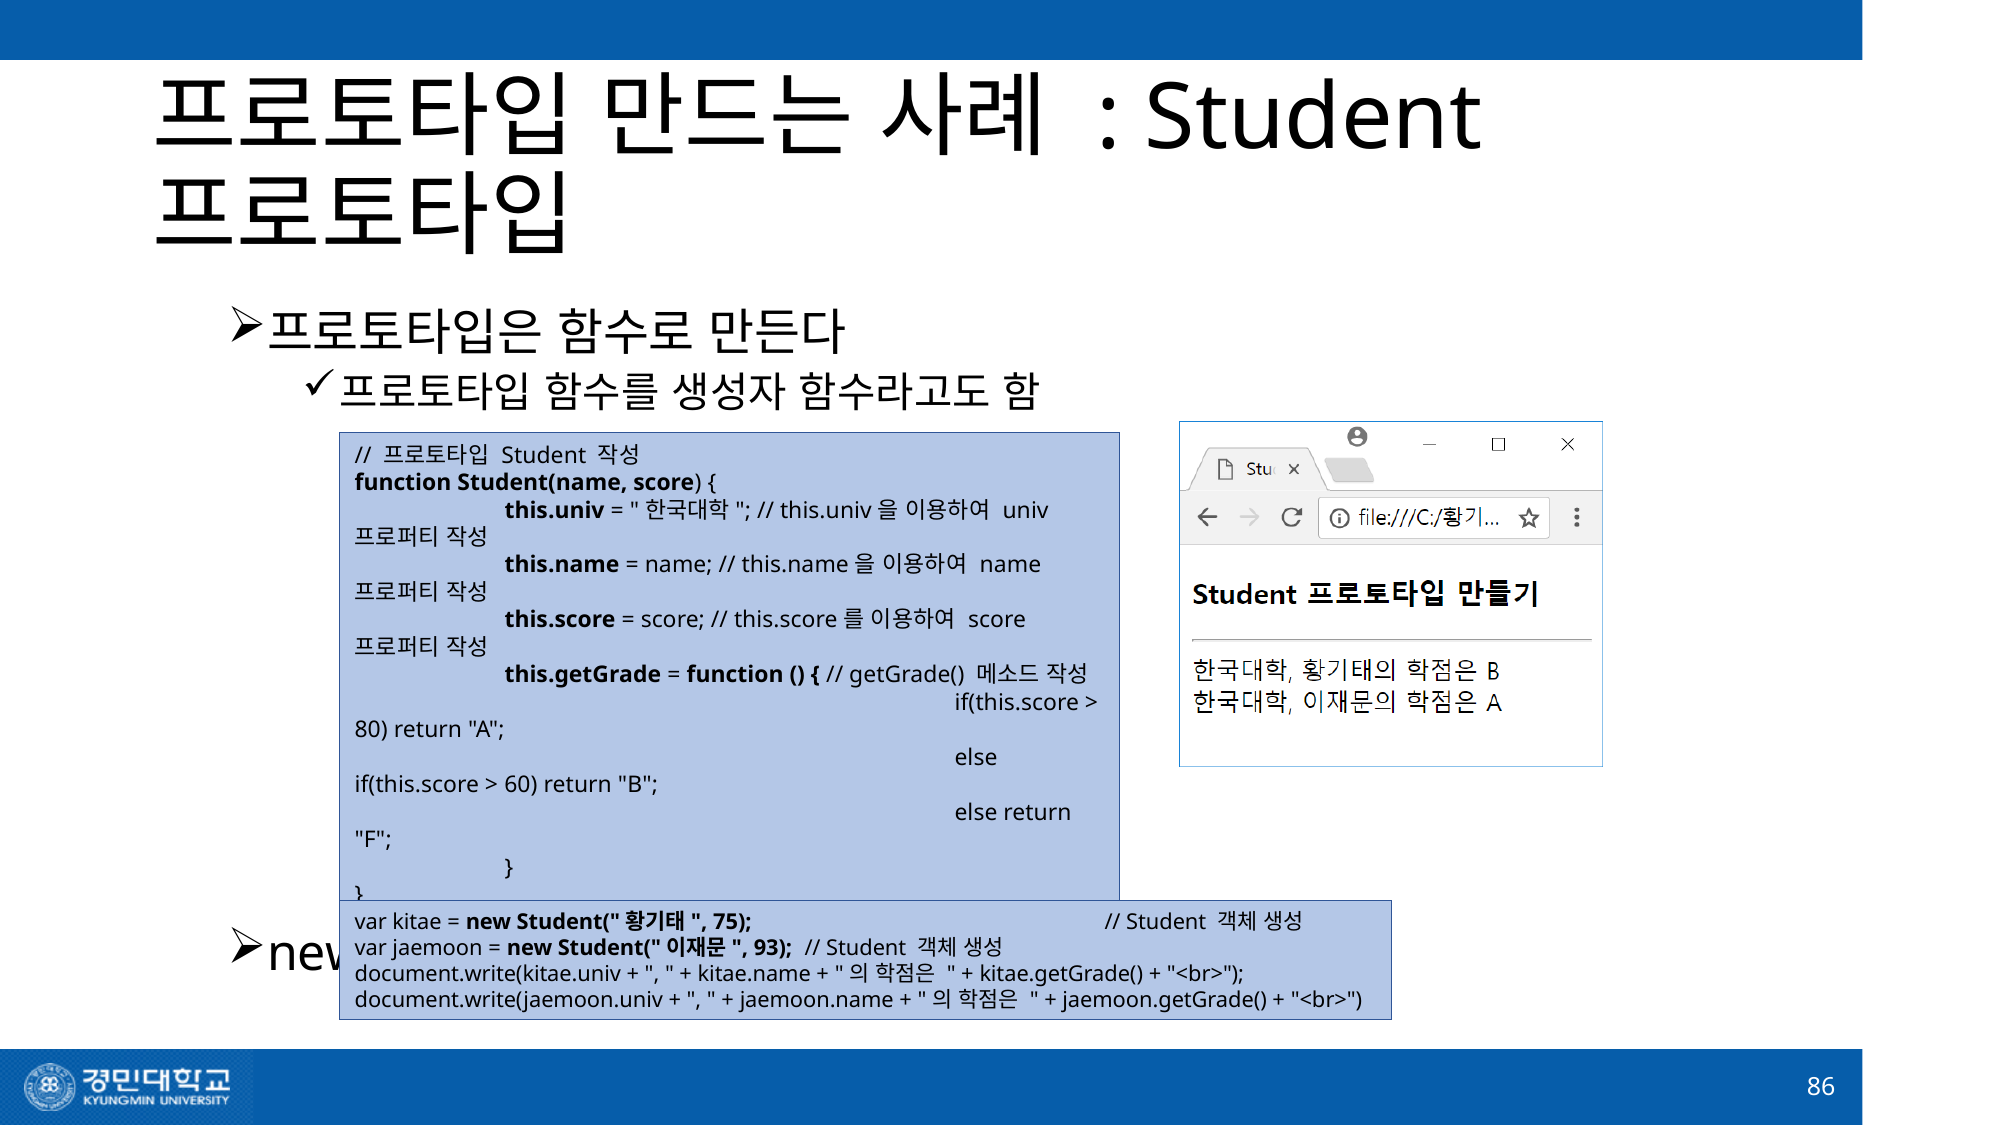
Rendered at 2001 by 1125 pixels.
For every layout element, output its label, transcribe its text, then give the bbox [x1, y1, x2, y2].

picture [0, 1049, 253, 1125]
slide_number 86 [1758, 1057, 1851, 1117]
text_box // 프로토타입 Student 작성 function Student(name, score) { this.univ = "한국대학"; // this.univ을 이용하여 univ 프로퍼티 작성 this.name = name; // this.name을 이용하여 name 프로퍼티 작성 this.score = score; // this.score를 이용하여 score 프로퍼티 작성 this.getGrade = function () { // getGrade() 메소드 작성 if(this.score > 80) return "A"; else if(this.score > 60) return "B"; else return "F"; } } [339, 432, 1120, 900]
list 프로토타입은 함수로 만든다 프로토타입 함수를 생성자 함수라고도 함 new 연산자로 객체를 생성한다 [137, 299, 1863, 1014]
picture [1179, 421, 1603, 767]
title 프로토타입 만드는 사례 : Student 프로토타입 [137, 59, 1863, 278]
text_box var kitae = new Student("황기태", 75); // Student 객체 생성 var jaemoon = new Student("이재문", 93); // Student 객체 생성 document.write(kitae.univ + ", " + kitae.name + "의 학점은 " + kitae.getGrade() + "<br>"); document.write(jaemoon.univ + ", " + jaemoon.name + "의 학점은 " + jaemoon.getGrade() + "<br>") [339, 900, 1392, 1020]
